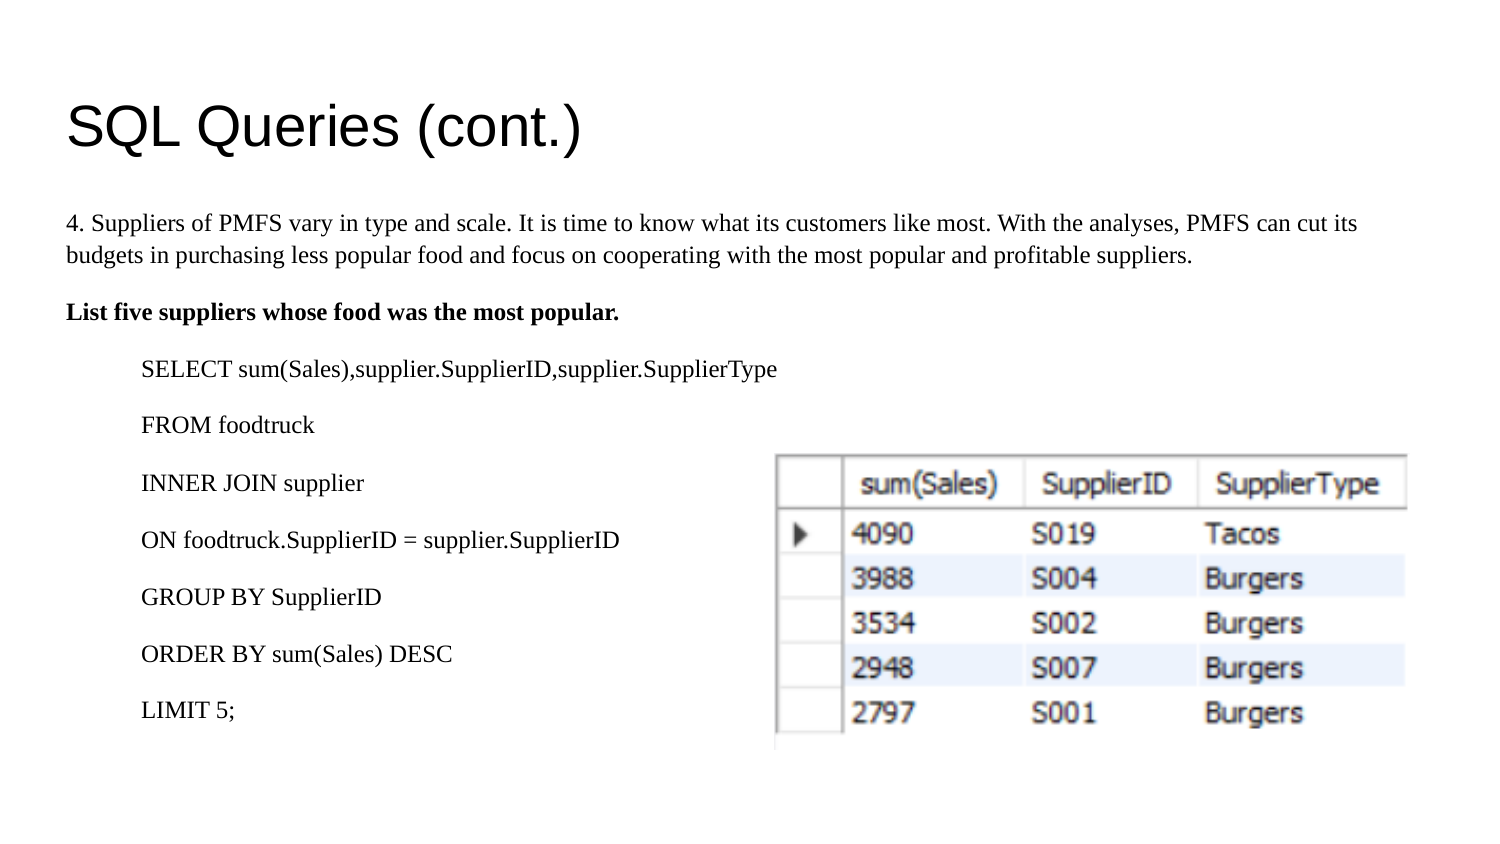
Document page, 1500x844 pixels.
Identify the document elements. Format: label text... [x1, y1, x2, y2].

picture [774, 452, 1410, 750]
title SQL Queries (cont.) [51, 72, 1449, 167]
list 4. Suppliers of PMFS vary in type and scale. It is time to know what its customers like most. With the analyses, PMFS can cut its budgets in purchasing less popular food and focus on cooperating with the most popular and profitable suppliers. List five suppliers whose food was the most popular. SELECT sum(Sales),supplier.SupplierID,supplier.SupplierType FROM foodtruck INNER JOIN supplier ON foodtruck.SupplierID = supplier.SupplierID GROUP BY SupplierID ORDER BY sum(Sales) DESC LIMIT 5; [51, 189, 1449, 750]
